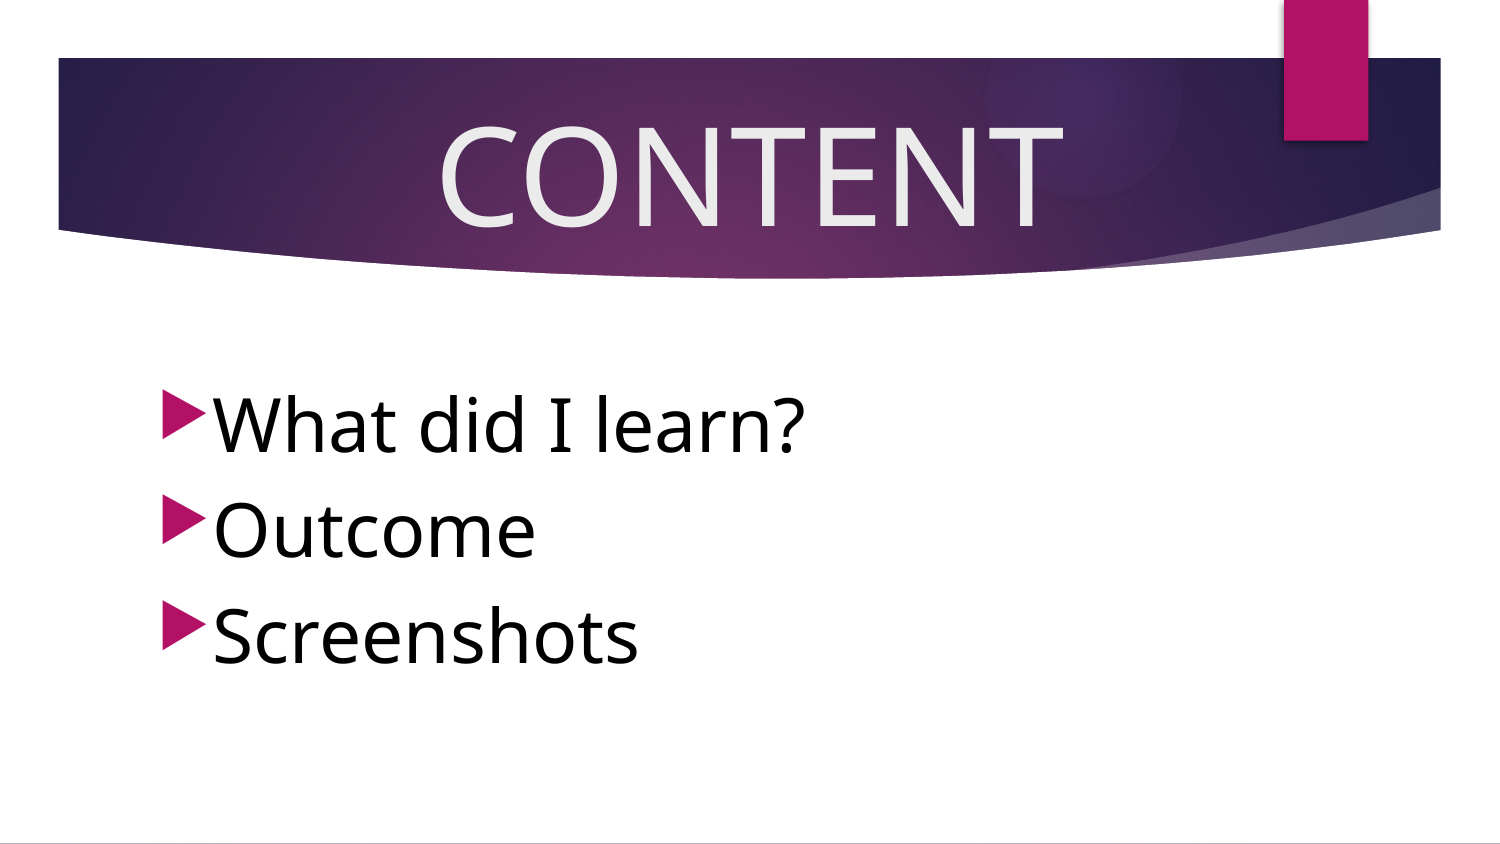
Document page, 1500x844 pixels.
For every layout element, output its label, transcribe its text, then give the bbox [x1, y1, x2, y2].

list What did I learn? Outcome Screenshots [142, 320, 1228, 741]
title CONTENT [73, 96, 1427, 247]
